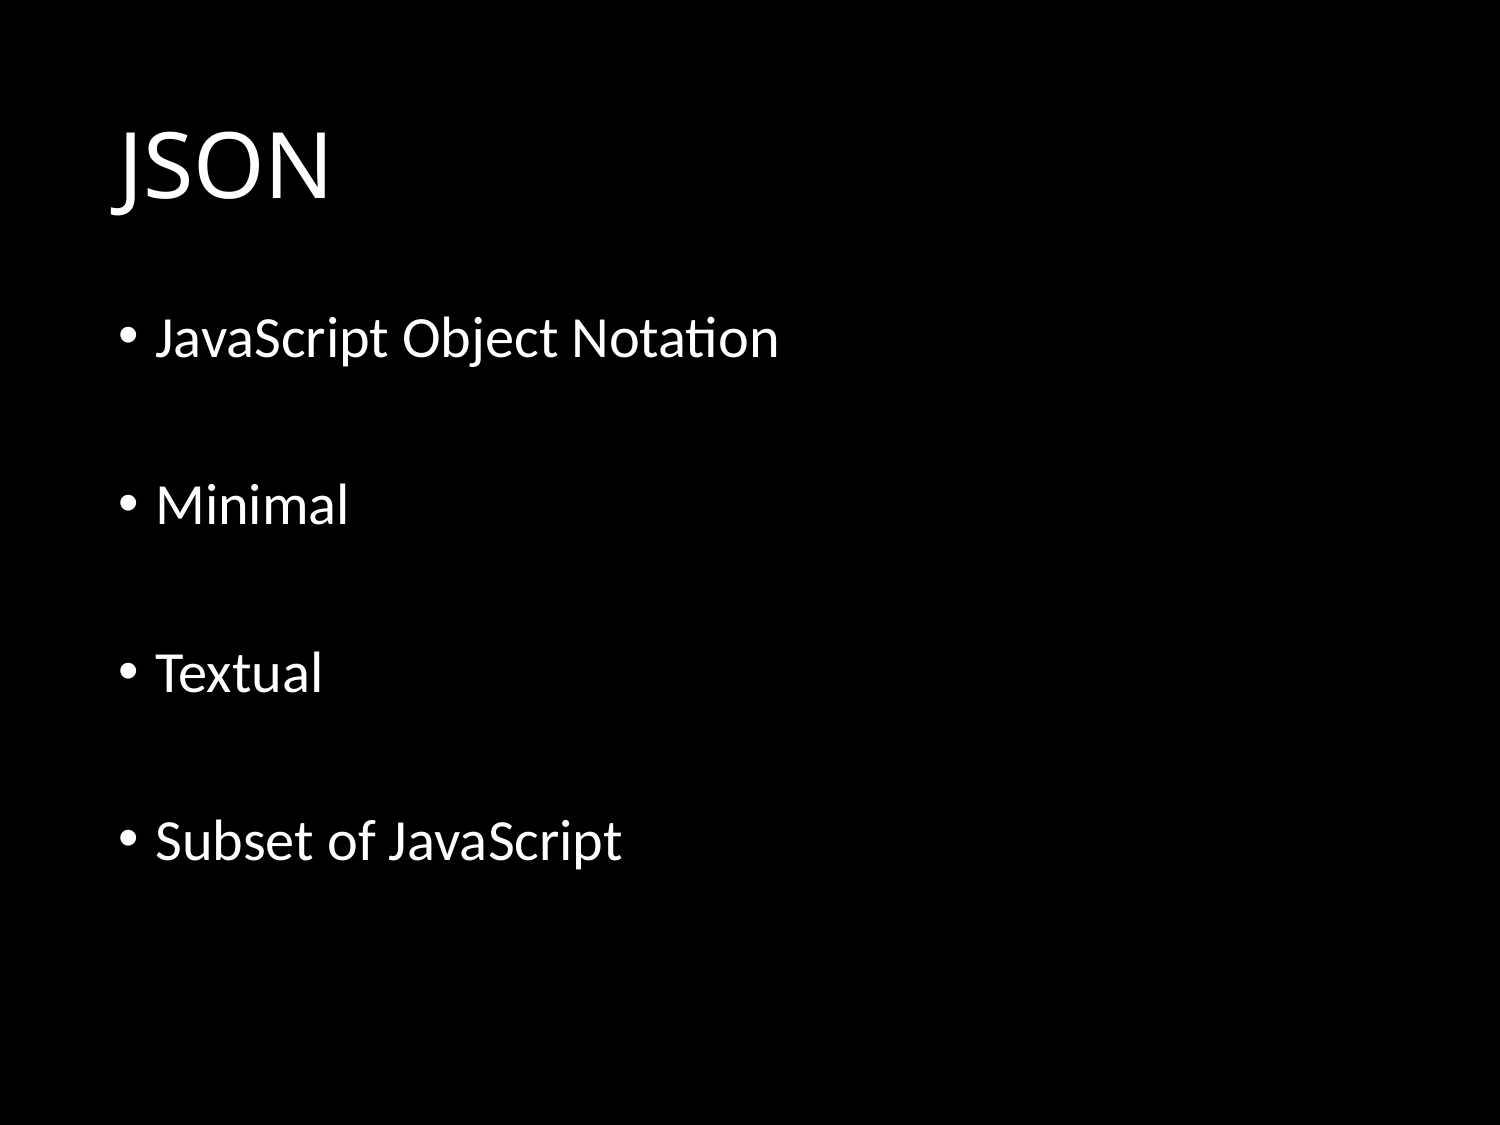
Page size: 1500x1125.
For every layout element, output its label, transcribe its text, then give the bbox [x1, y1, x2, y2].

list JavaScript Object Notation Minimal Textual Subset of JavaScript [103, 299, 1397, 1014]
title JSON [103, 59, 1397, 278]
